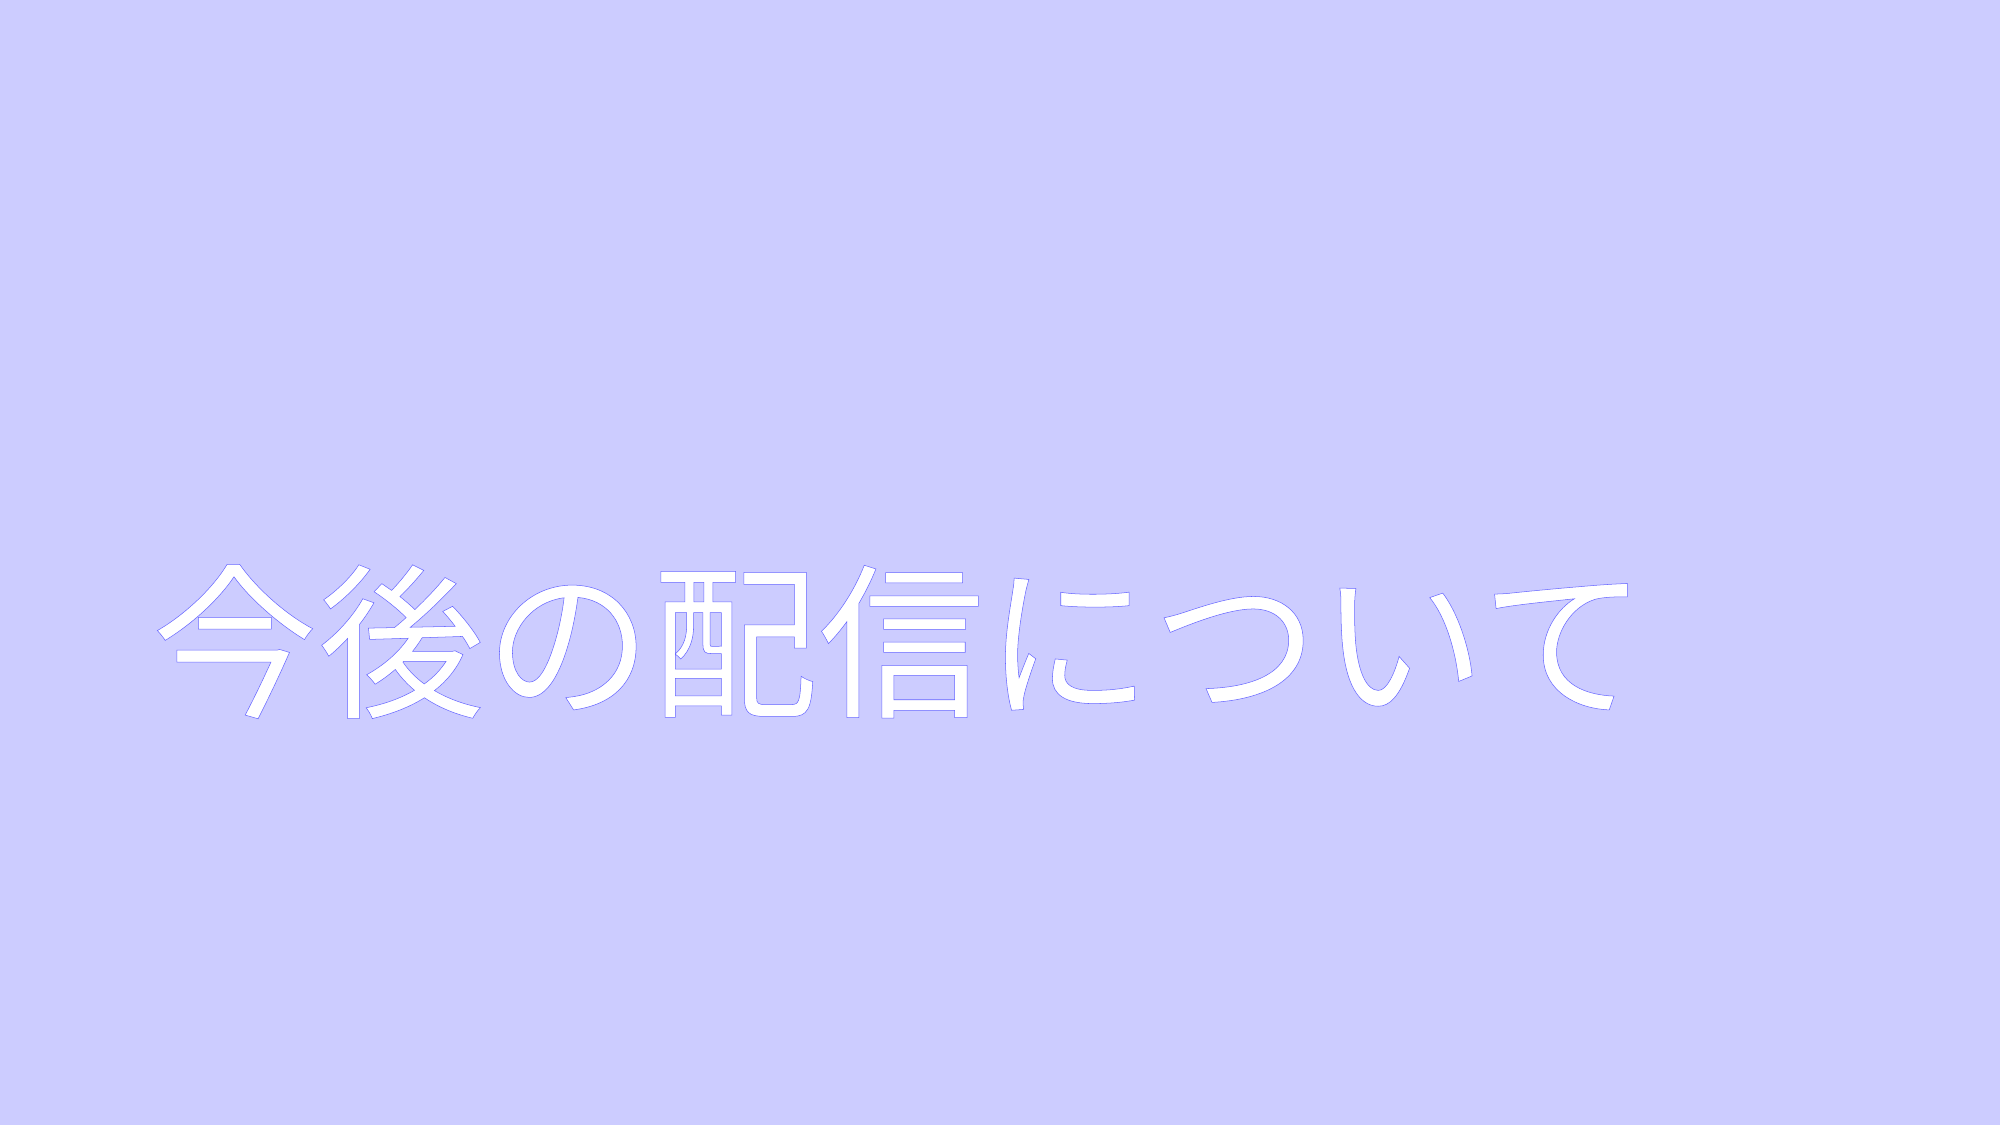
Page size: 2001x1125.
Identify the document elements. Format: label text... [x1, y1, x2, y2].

title 今後の配信について [136, 280, 1862, 749]
